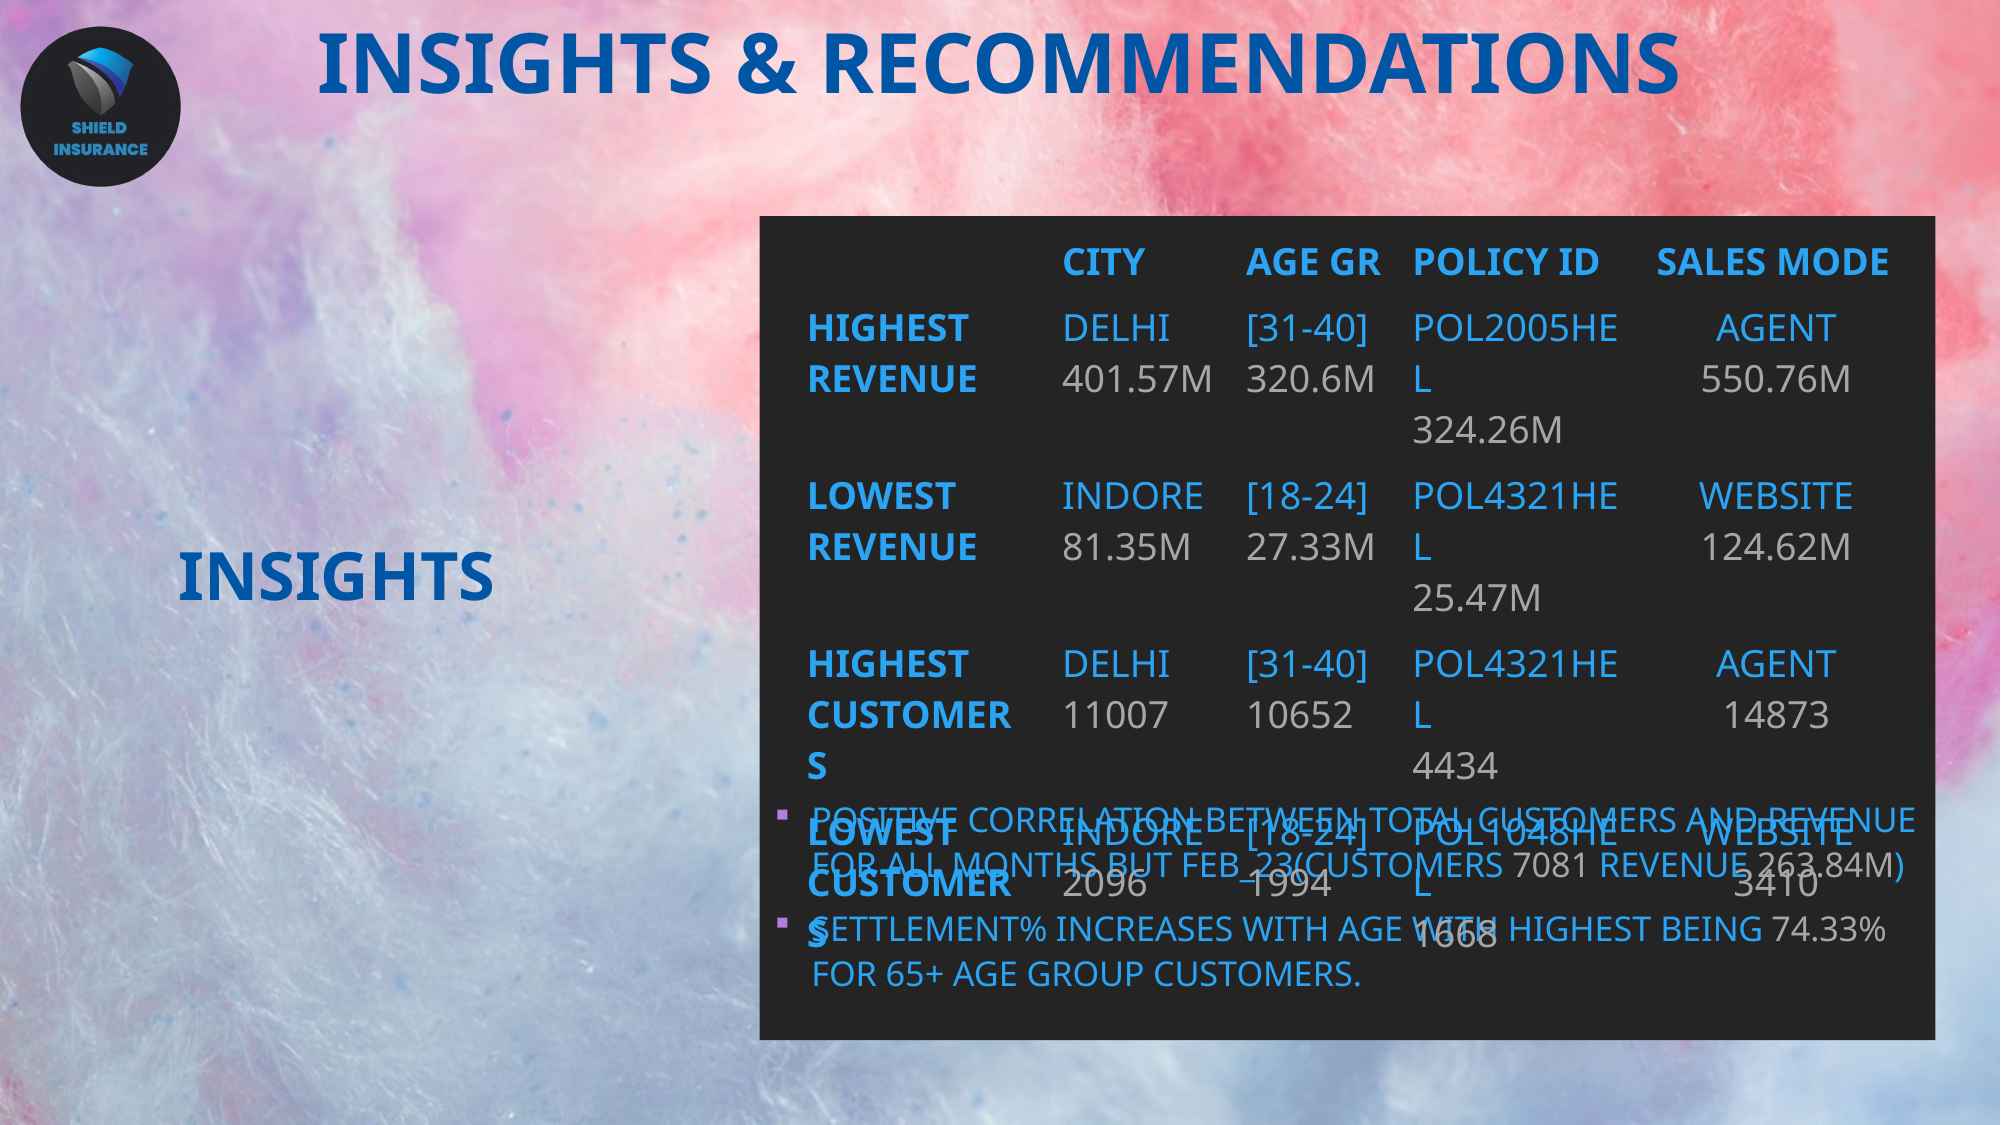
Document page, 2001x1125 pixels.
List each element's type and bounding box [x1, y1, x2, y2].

picture [12, 19, 188, 194]
list [0, 0, 2000, 1125]
